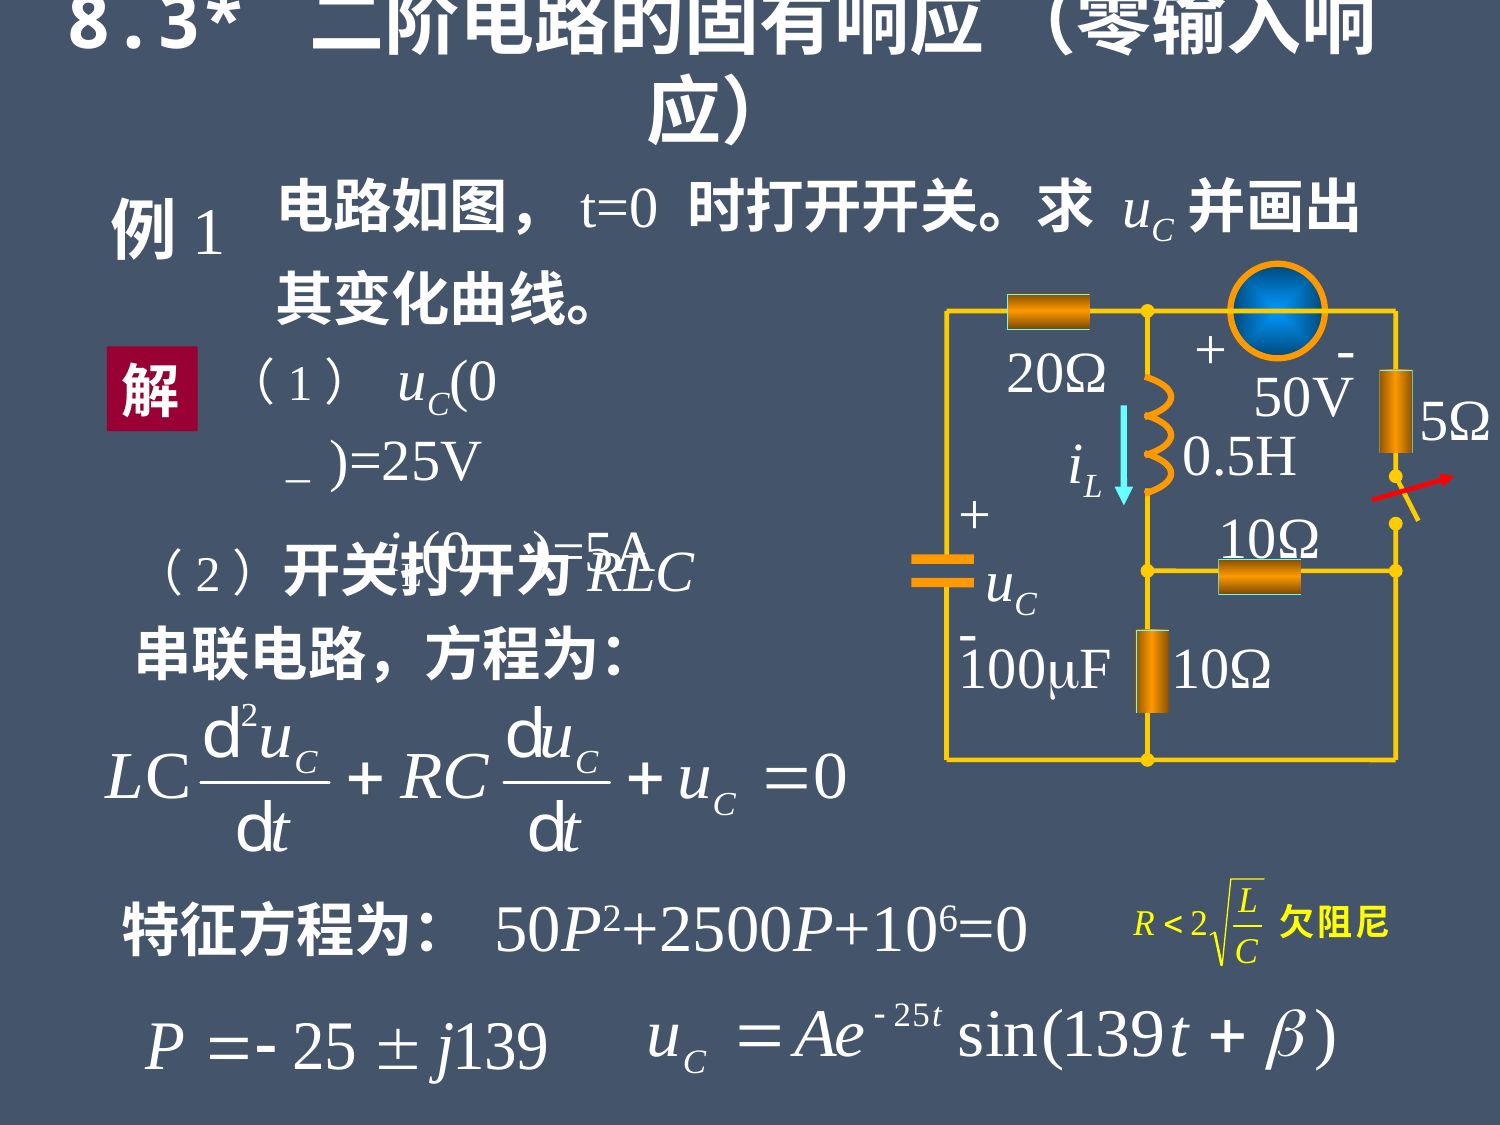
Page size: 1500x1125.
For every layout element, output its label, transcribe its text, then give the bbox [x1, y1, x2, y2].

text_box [94, 688, 853, 864]
text_box 电路如图，t=0 时打开开关。求 uC并画出其变化曲线。 [260, 161, 1395, 340]
text_box （1） uC(0－)=25V iL(0－)=5A [210, 334, 725, 511]
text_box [911, 263, 1493, 760]
text_box 解 [106, 346, 198, 432]
text_box （2）开关打开为RLC串联电路，方程为： [118, 511, 781, 688]
picture [1109, 872, 1398, 973]
text_box 例1 [95, 180, 261, 276]
text_box 特征方程为： 50P2+2500P+106=0 [106, 877, 1109, 973]
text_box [639, 988, 1347, 1083]
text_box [134, 1009, 561, 1097]
text_box 8.3* 二阶电路的固有响应 （零输入响应） [12, 0, 1431, 161]
